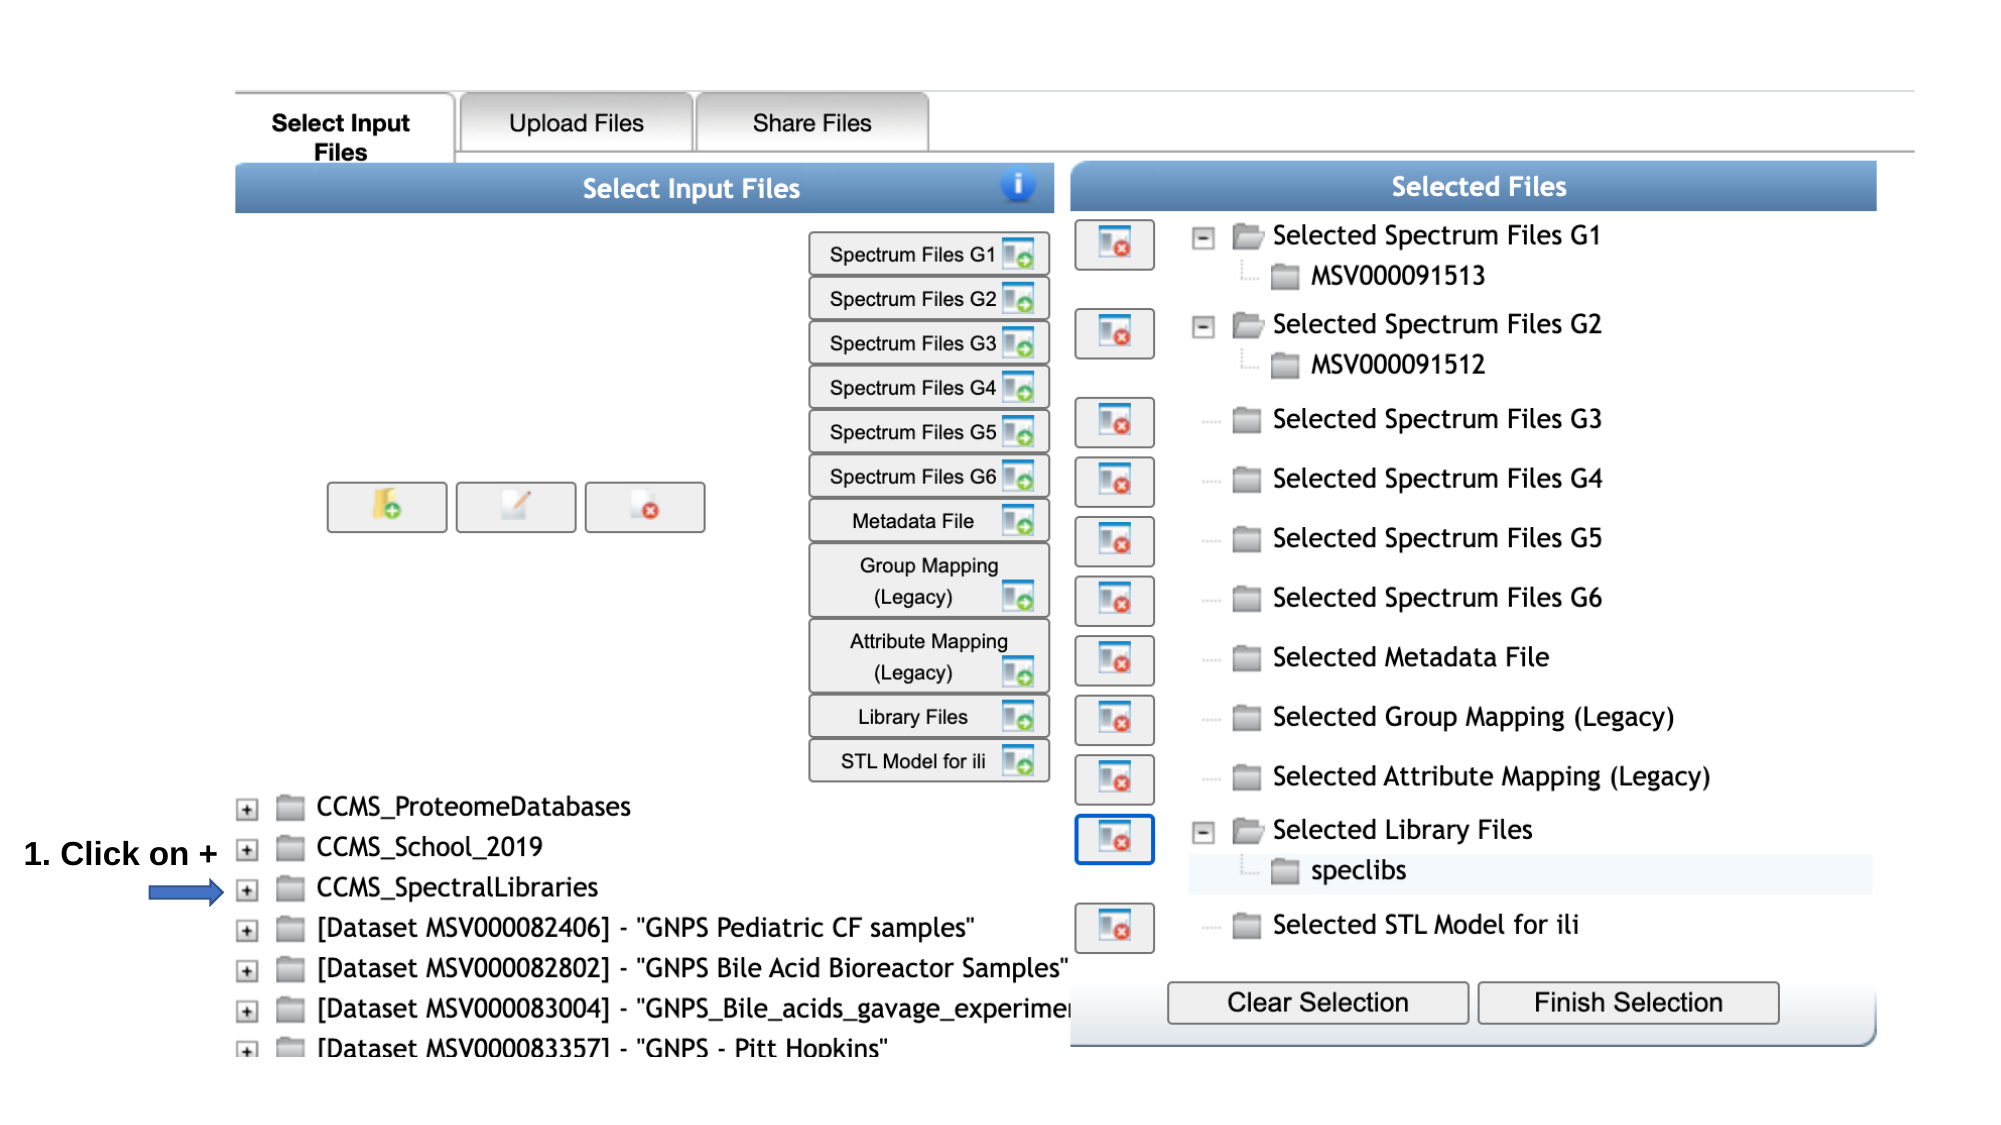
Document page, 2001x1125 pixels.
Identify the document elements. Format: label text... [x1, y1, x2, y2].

text_box 1. Click on + [8, 824, 234, 880]
text_box [148, 880, 225, 908]
picture [235, 89, 1915, 1057]
